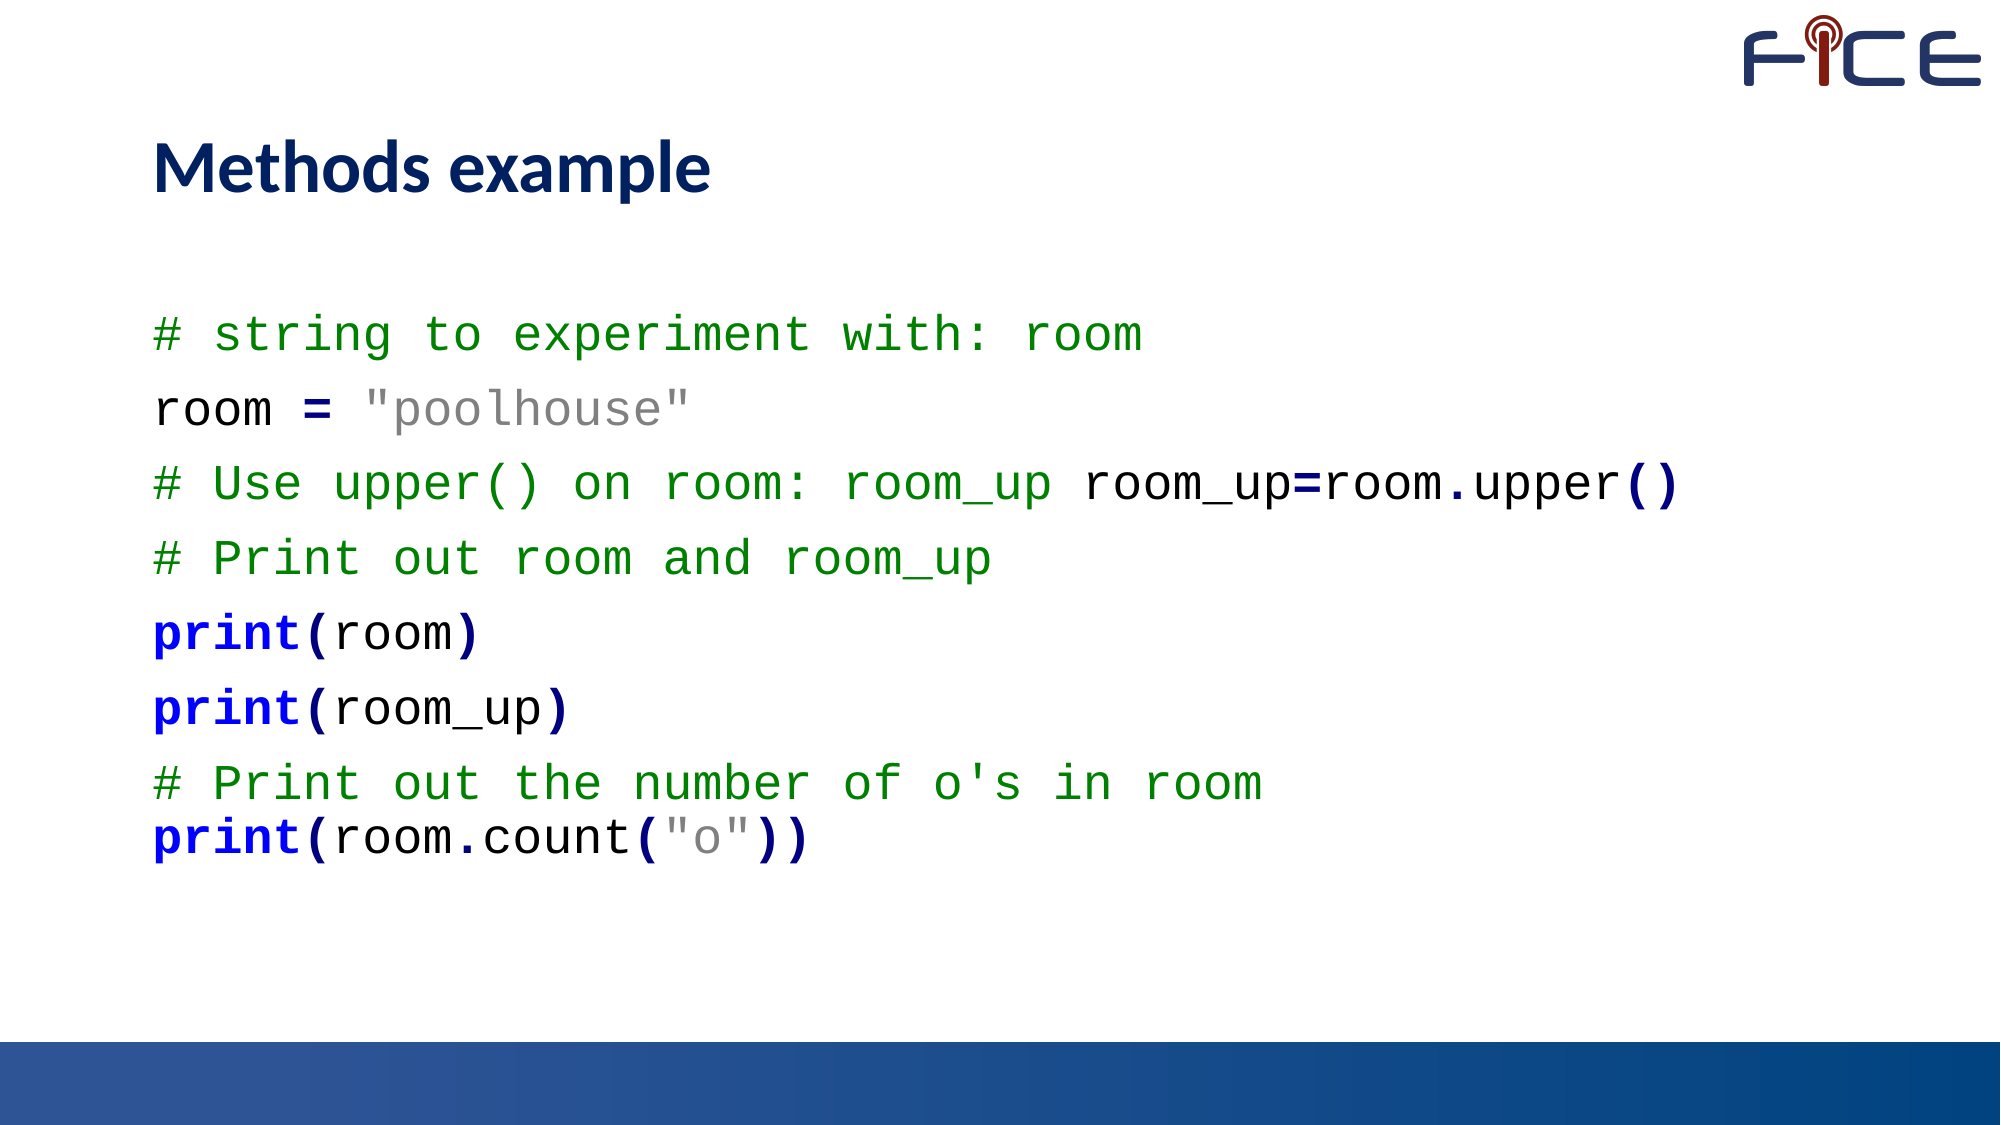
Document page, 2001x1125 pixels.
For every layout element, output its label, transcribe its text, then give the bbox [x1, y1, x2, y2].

picture [1744, 15, 1981, 86]
list # string to experiment with: room room = "poolhouse" # Use upper() on room: room_up room_up=room.upper() # Print out room and room_up print(room) print(room_up) # Print out the number of o's in room print(room.count("o")) [137, 299, 1863, 1014]
title Methods example [137, 59, 1863, 278]
